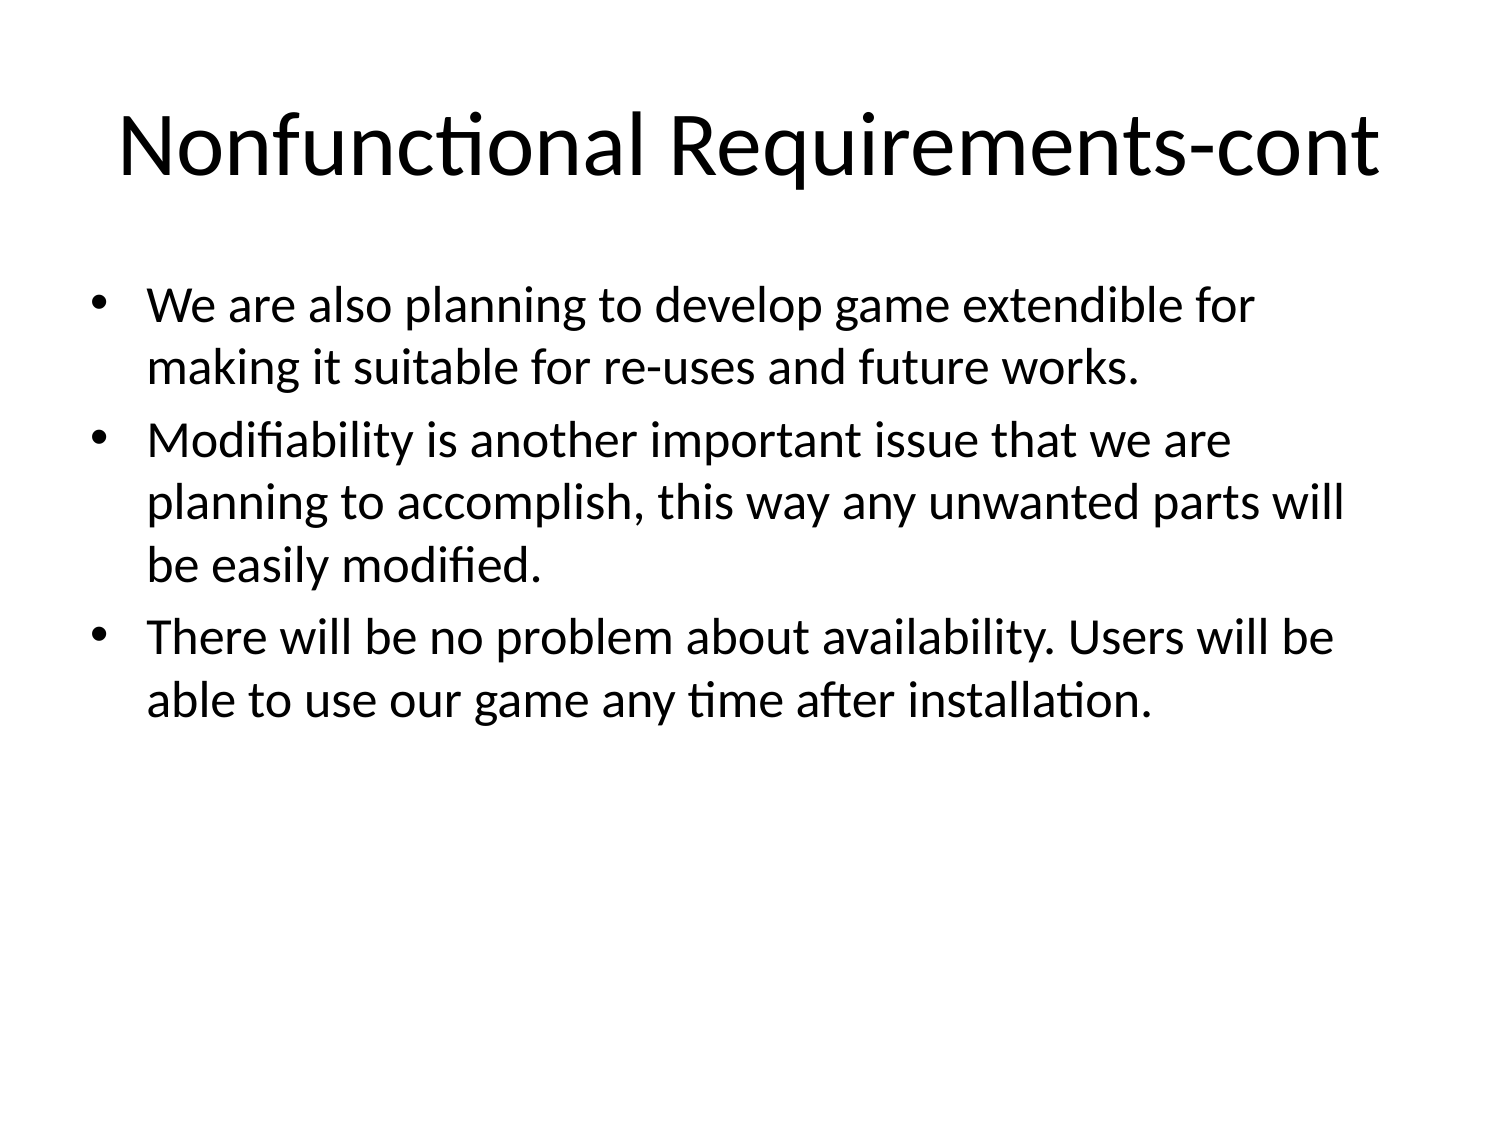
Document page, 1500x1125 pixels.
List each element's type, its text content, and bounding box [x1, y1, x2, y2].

title Nonfunctional Requirements-cont [75, 45, 1425, 233]
list We are also planning to develop game extendible for making it suitable for re-uses and future works. Modifiability is another important issue that we are planning to accomplish, this way any unwanted parts will be easily modified. There will be no problem about availability. Users will be able to use our game any time after installation. [75, 262, 1425, 1005]
